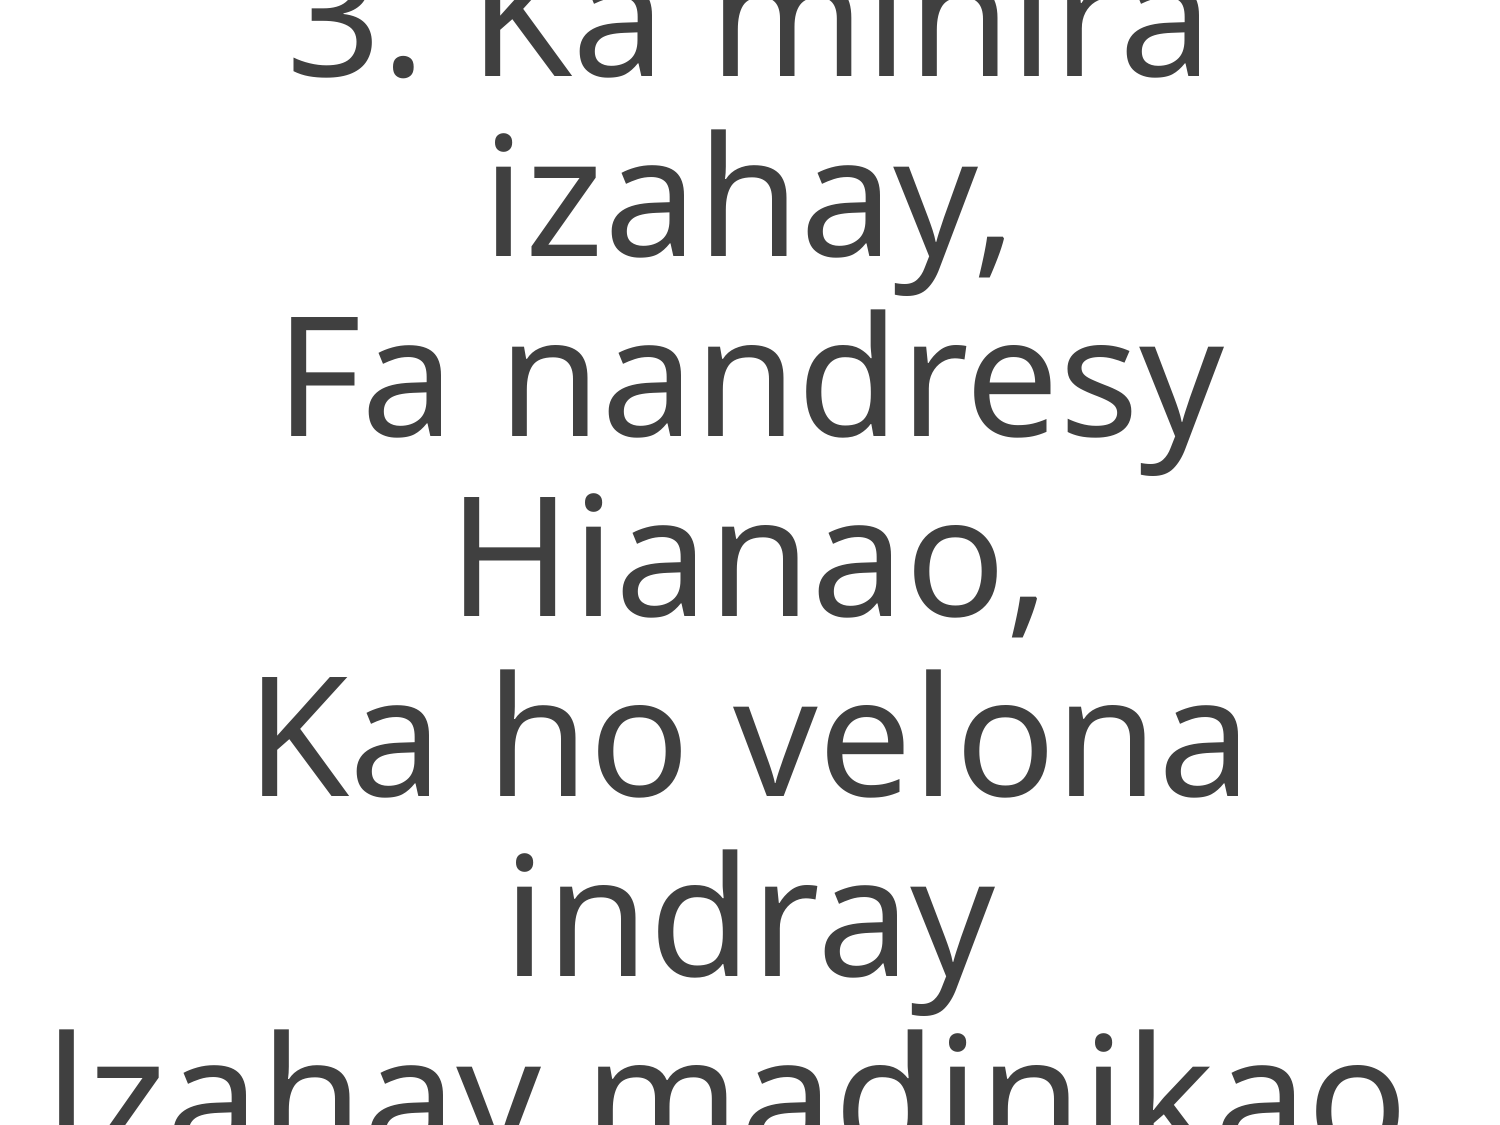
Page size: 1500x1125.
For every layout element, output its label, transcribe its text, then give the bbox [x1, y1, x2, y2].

title 3. Ka mihira izahay, Fa nandresy Hianao, Ka ho velona indray lzahay madinikao. [0, 453, 1500, 672]
